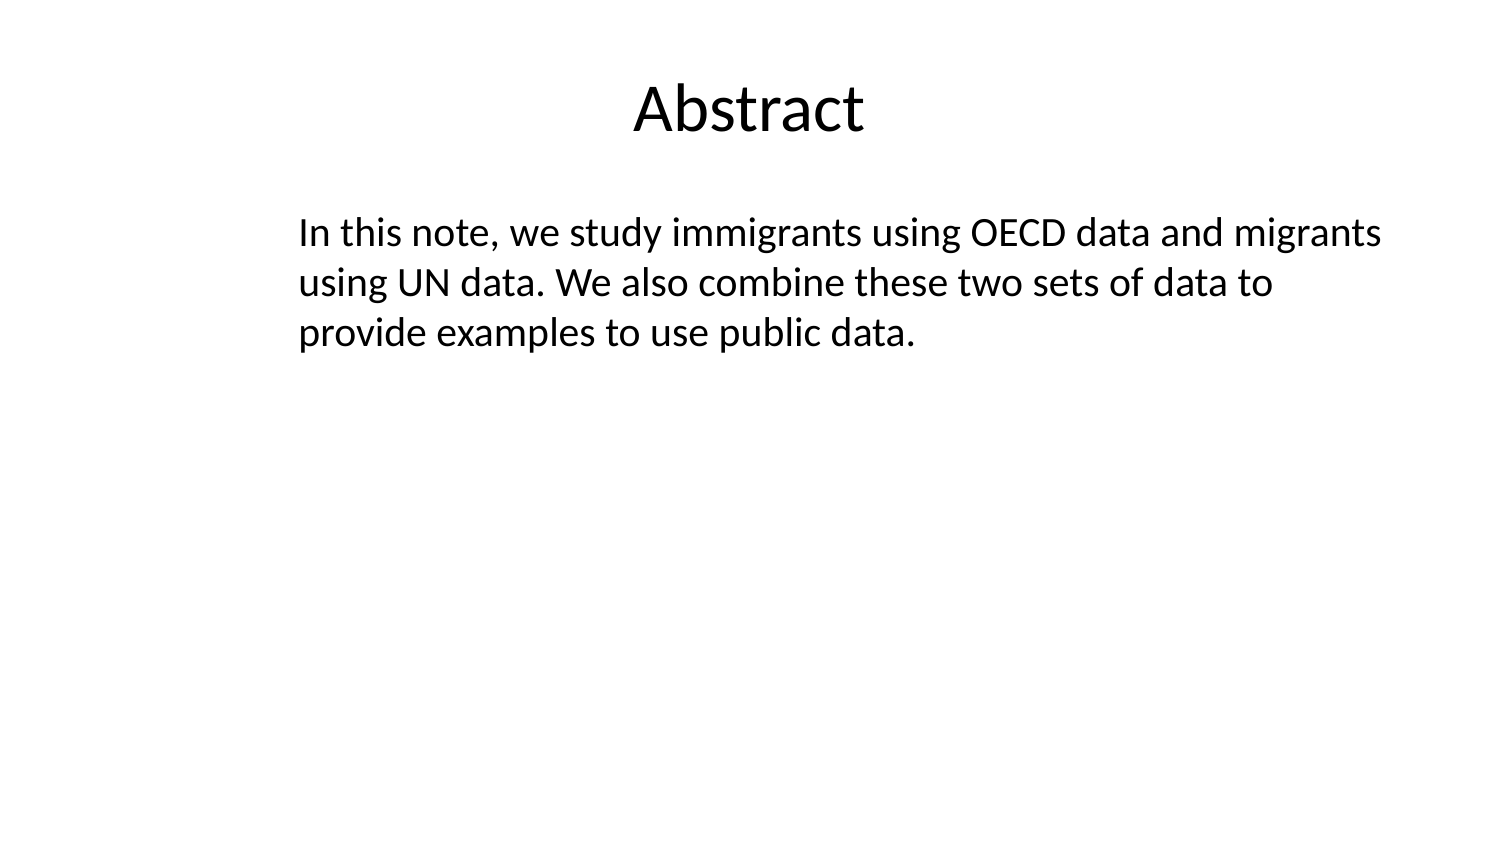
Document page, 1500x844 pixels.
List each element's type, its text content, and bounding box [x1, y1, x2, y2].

title Abstract [75, 33, 1425, 175]
list In this note, we study immigrants using OECD data and migrants using UN data. We also combine these two sets of data to provide examples to use public data. [75, 196, 1425, 754]
